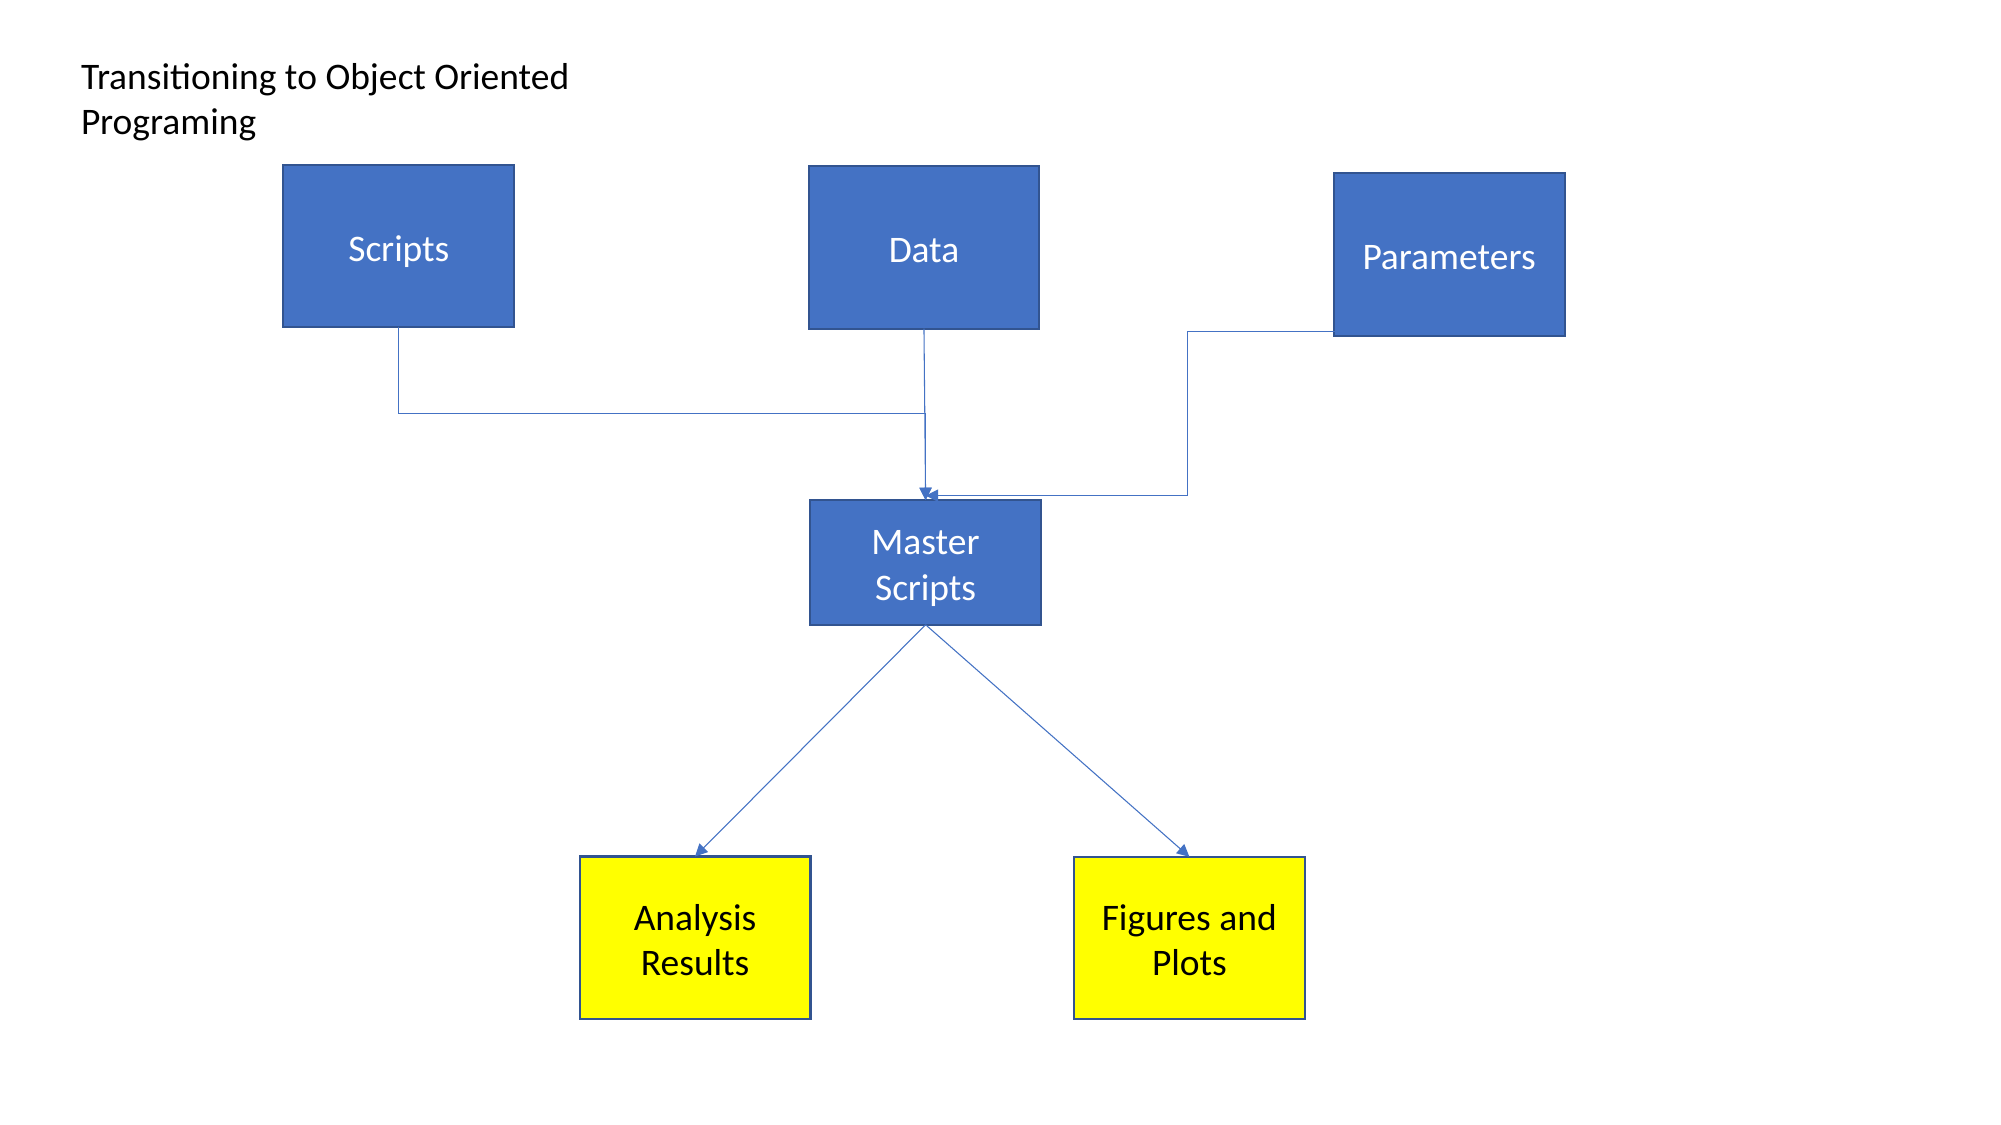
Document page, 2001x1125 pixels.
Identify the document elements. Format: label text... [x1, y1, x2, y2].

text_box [926, 624, 1190, 857]
text_box Analysis Results [579, 855, 812, 1020]
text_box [575, 150, 749, 678]
text_box Figures and Plots [1073, 856, 1306, 1020]
text_box Transitioning to Object Oriented Programing [66, 44, 639, 150]
text_box Scripts [282, 164, 515, 328]
text_box Data [808, 165, 1040, 330]
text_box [1105, 151, 1270, 676]
text_box Master Scripts [809, 499, 1042, 624]
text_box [695, 624, 926, 857]
text_box Parameters [1333, 172, 1566, 337]
